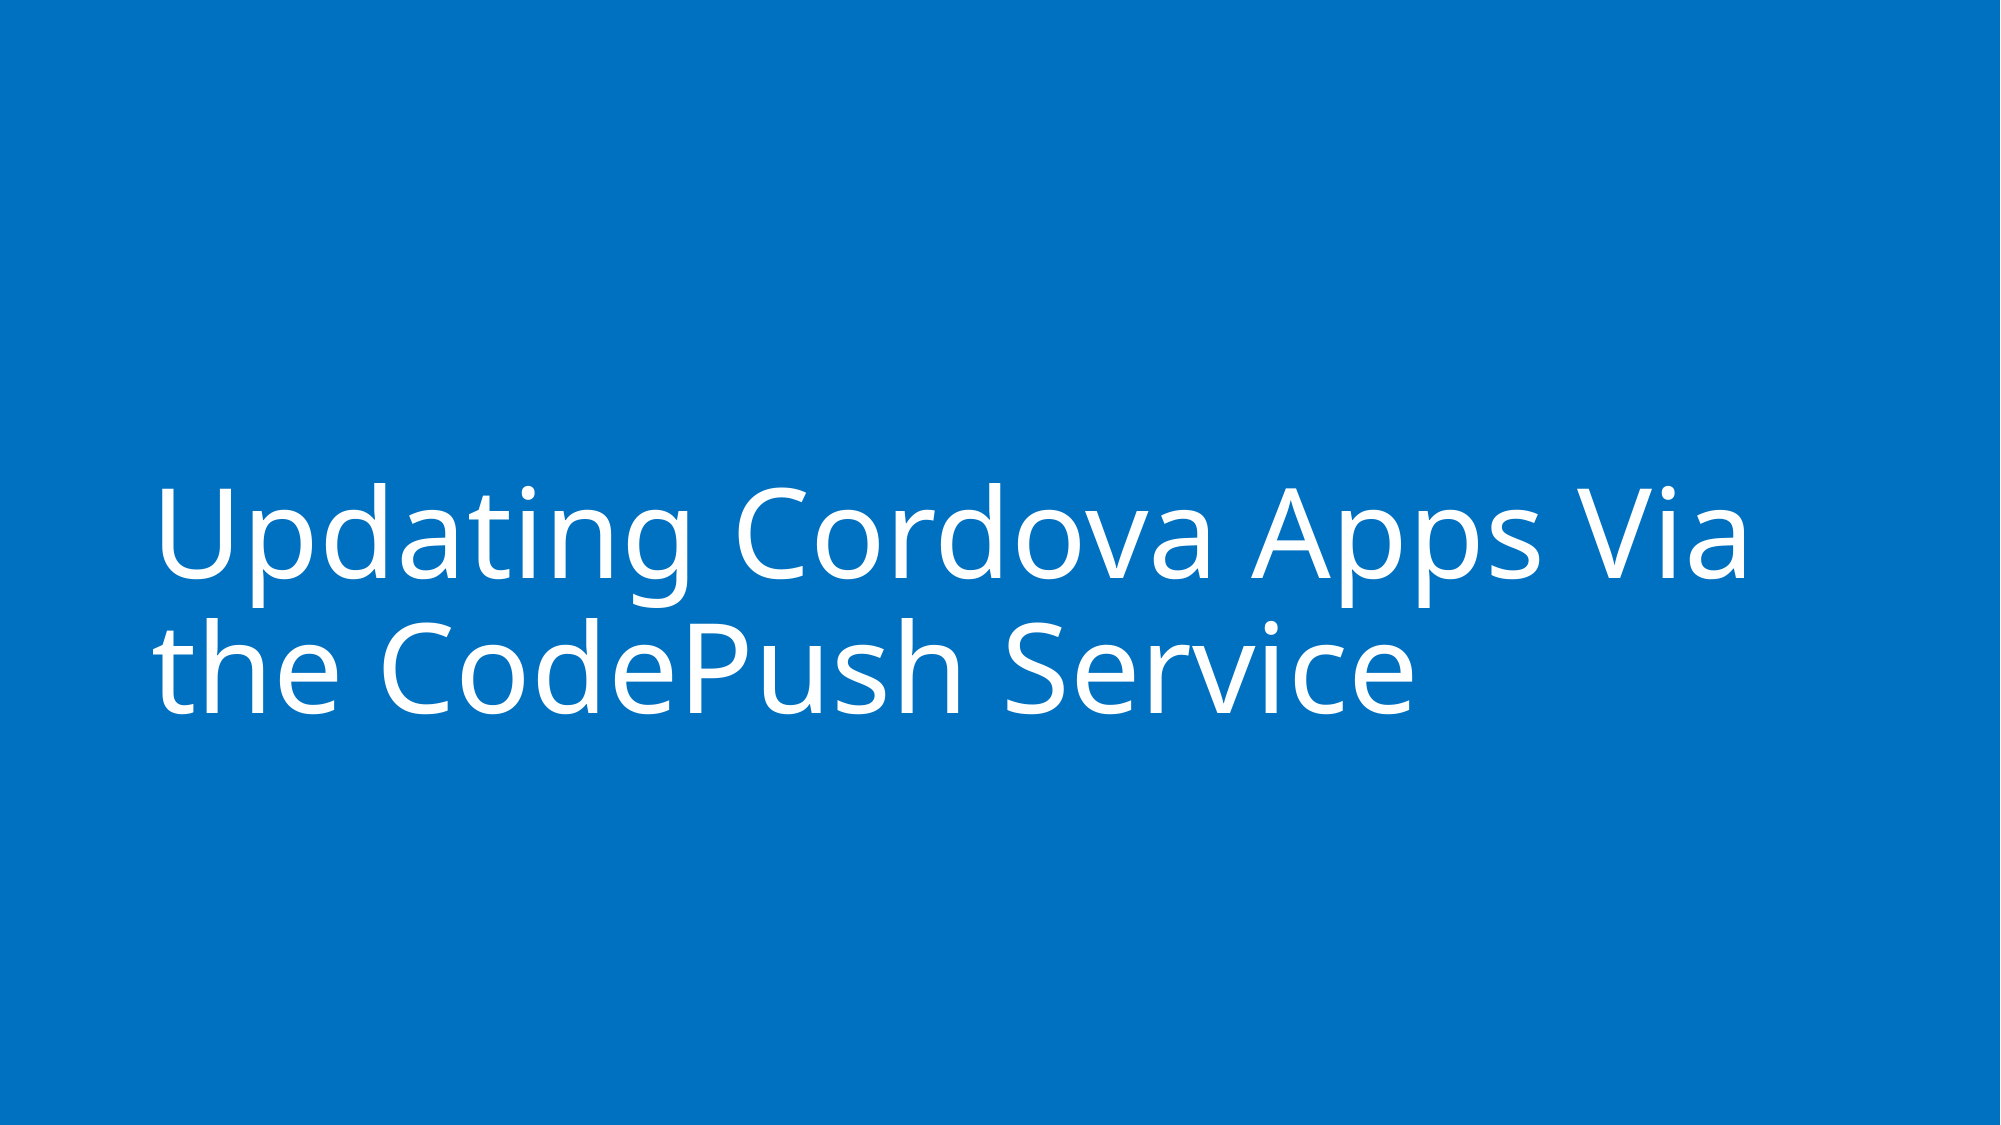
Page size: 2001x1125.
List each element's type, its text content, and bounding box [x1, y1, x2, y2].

title Updating Cordova Apps Via the CodePush Service [136, 280, 1862, 749]
